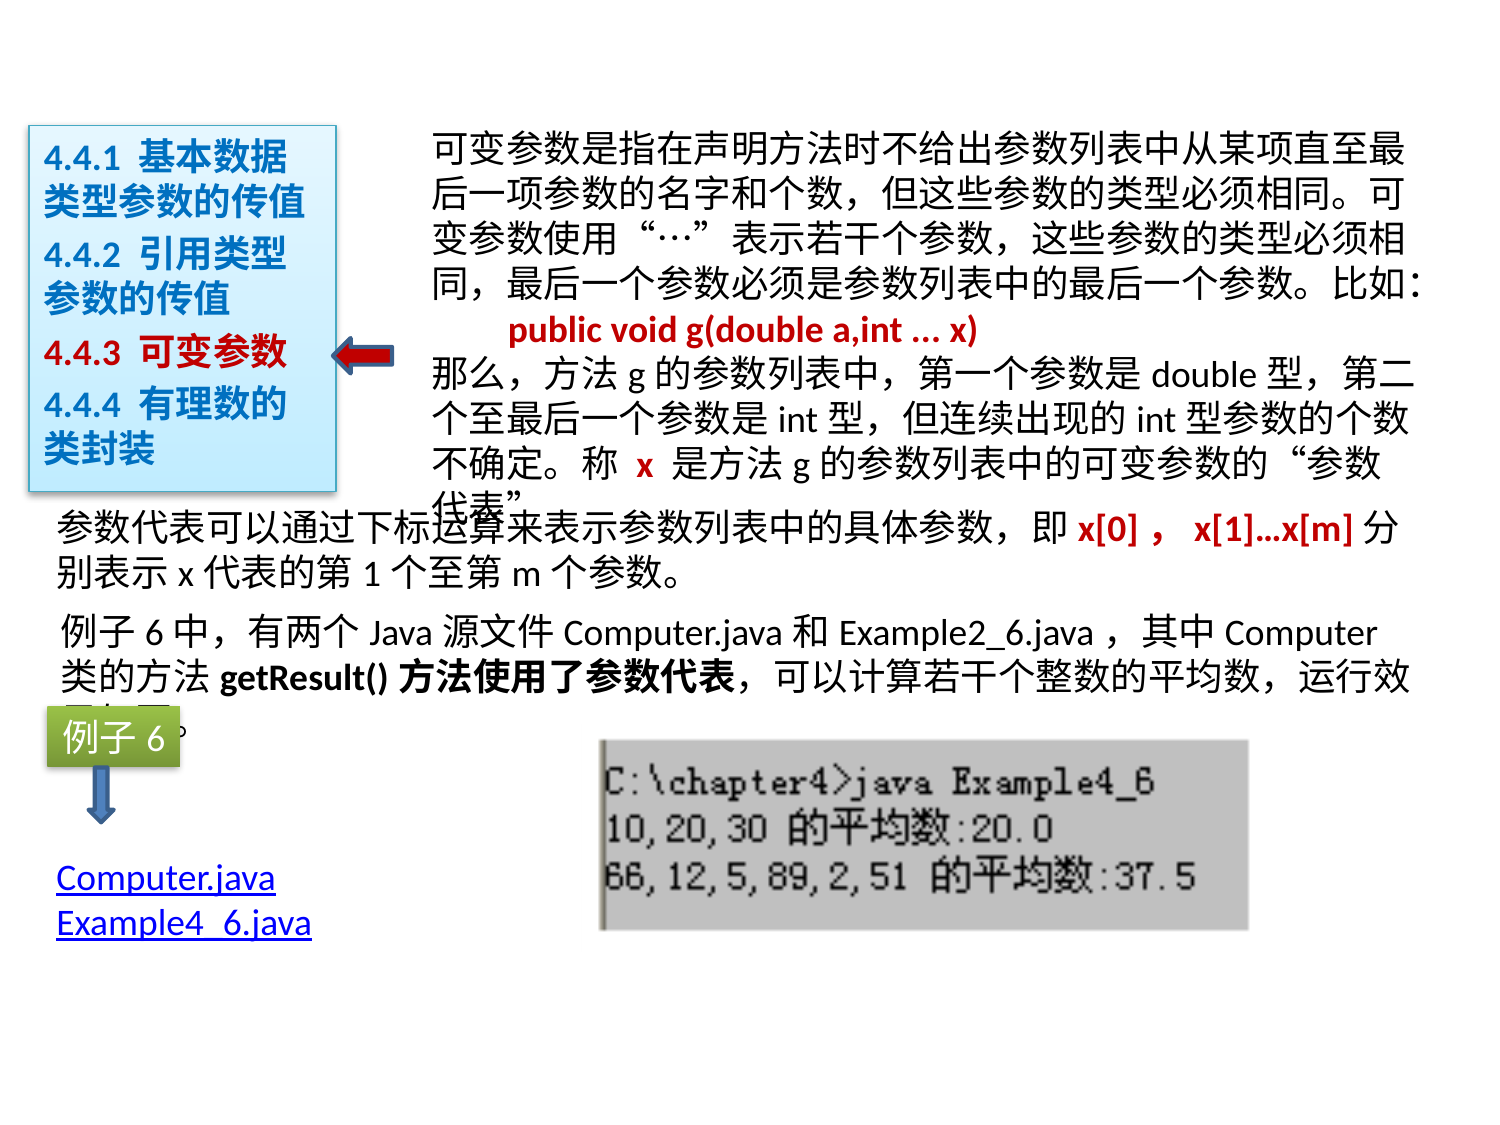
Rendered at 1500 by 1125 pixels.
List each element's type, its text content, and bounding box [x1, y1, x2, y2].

text_box Computer.java Example4_6.java [41, 845, 393, 951]
text_box 例子6中，有两个Java源文件Computer.java和Example2_6.java，其中Computer类的方法getResult()方法使用了参数代表，可以计算若干个整数的平均数，运行效果如图。 [46, 600, 1429, 751]
text_box 例子6 [47, 706, 180, 767]
text_box 可变参数是指在声明方法时不给出参数列表中从某项直至最后一项参数的名字和个数，但这些参数的类型必须相同。可变参数使用“…”表示若干个参数，这些参数的类型必须相同，最后一个参数必须是参数列表中的最后一个参数。比如： public void g(double a,int ... x) 那么，方法g的参数列表中，第一个参数是double型，第二个至最后一个参数是int型，但连续出现的int型参数的个数不确定。称 x 是方法g的参数列表中的可变参数的“参数代表” [416, 117, 1433, 496]
picture [580, 724, 1260, 953]
text_box 参数代表可以通过下标运算来表示参数列表中的具体参数，即x[0]，x[1]…x[m]分别表示x代表的第1个至第m个参数。 [41, 496, 1433, 602]
text_box [330, 336, 395, 376]
text_box [86, 765, 116, 825]
list 4.4.1 基本数据类型参数的传值 4.4.2 引用类型参数的传值 4.4.3 可变参数 4.4.4 有理数的类封装 [28, 125, 337, 492]
title 4.4 参数传值 [41, 117, 416, 217]
